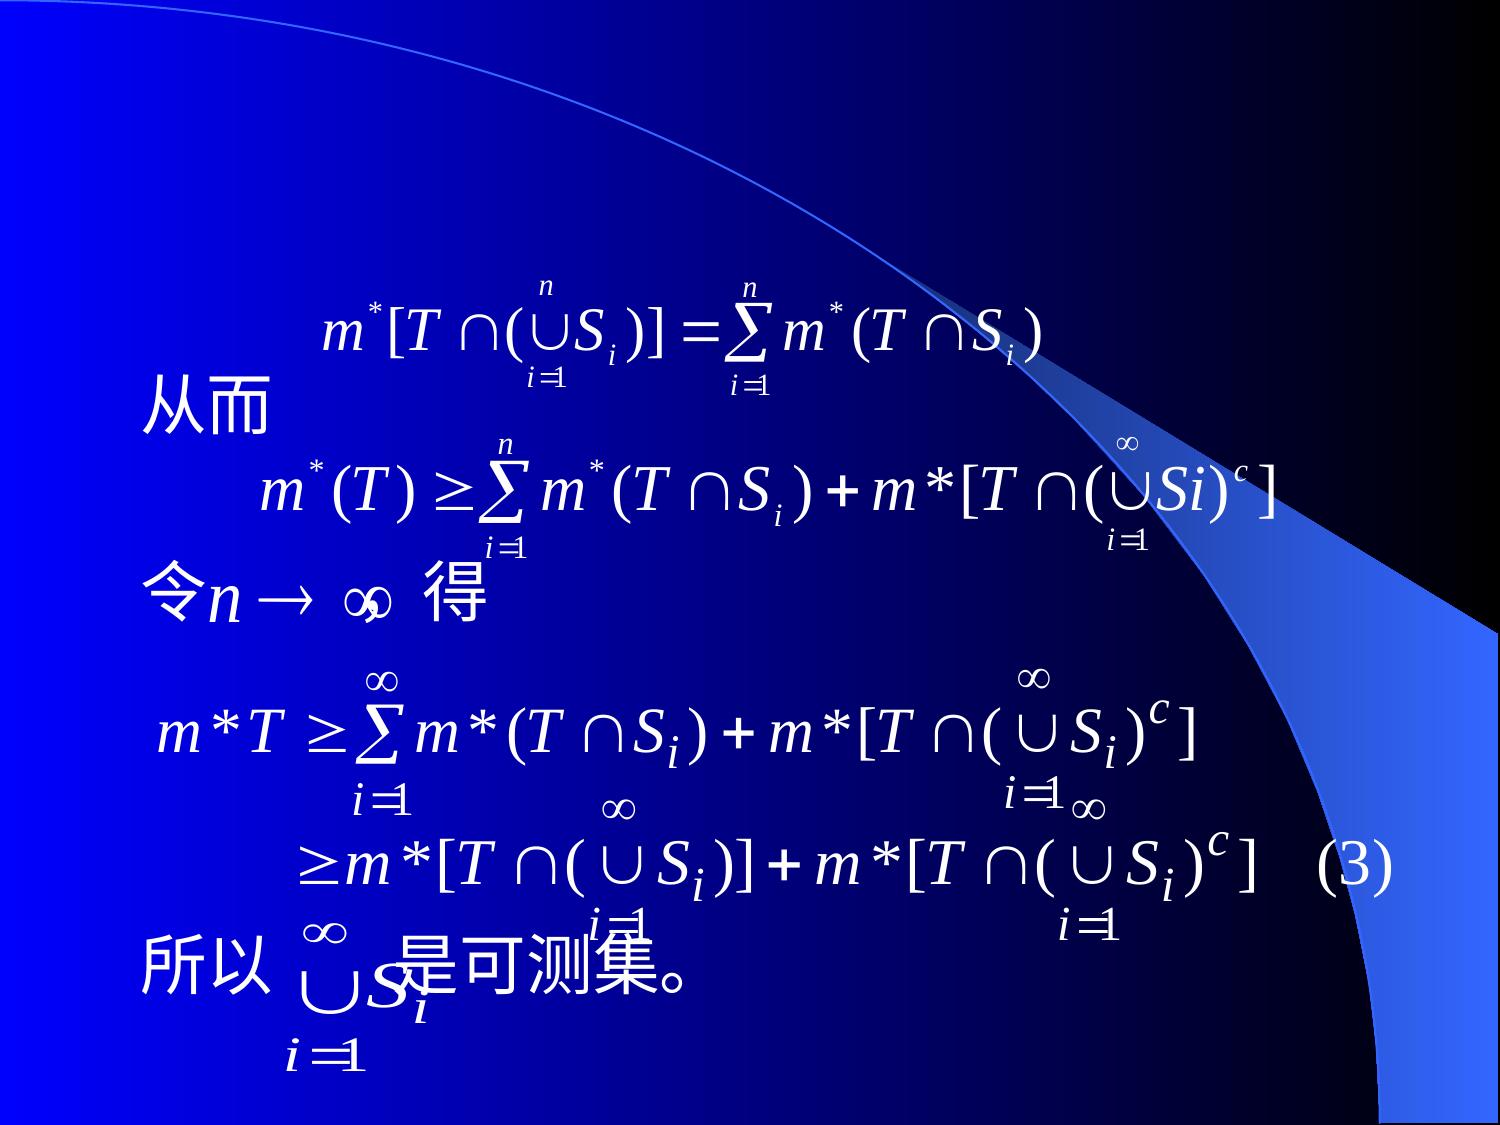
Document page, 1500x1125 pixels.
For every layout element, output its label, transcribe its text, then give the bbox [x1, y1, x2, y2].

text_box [312, 257, 1050, 405]
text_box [149, 643, 1200, 824]
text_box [274, 899, 447, 1080]
list 从而 令 ，得 所以 是可测集。 [125, 262, 1463, 1063]
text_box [287, 774, 1400, 949]
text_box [199, 574, 401, 636]
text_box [249, 412, 1288, 569]
